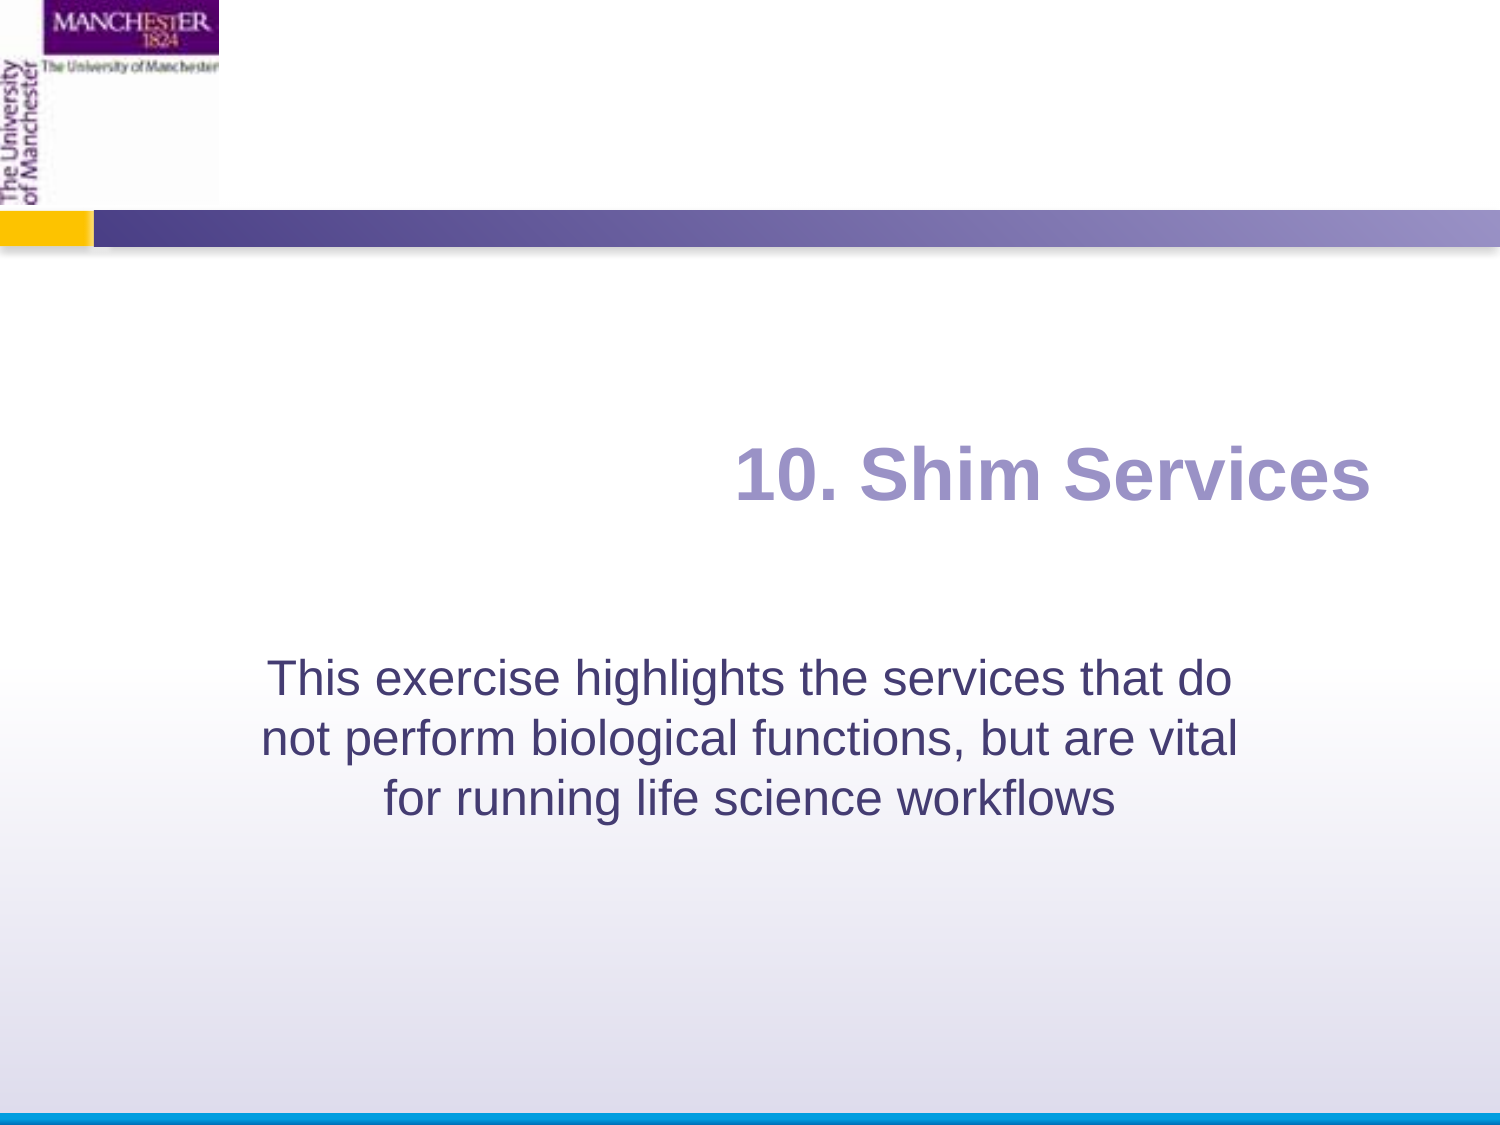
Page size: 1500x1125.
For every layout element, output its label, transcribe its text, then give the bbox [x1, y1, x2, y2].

subtitle This exercise highlights the services that do not perform biological functions, but are vital for running life science workflows [224, 637, 1276, 926]
picture [0, 0, 219, 204]
title 10. Shim Services [112, 349, 1388, 591]
